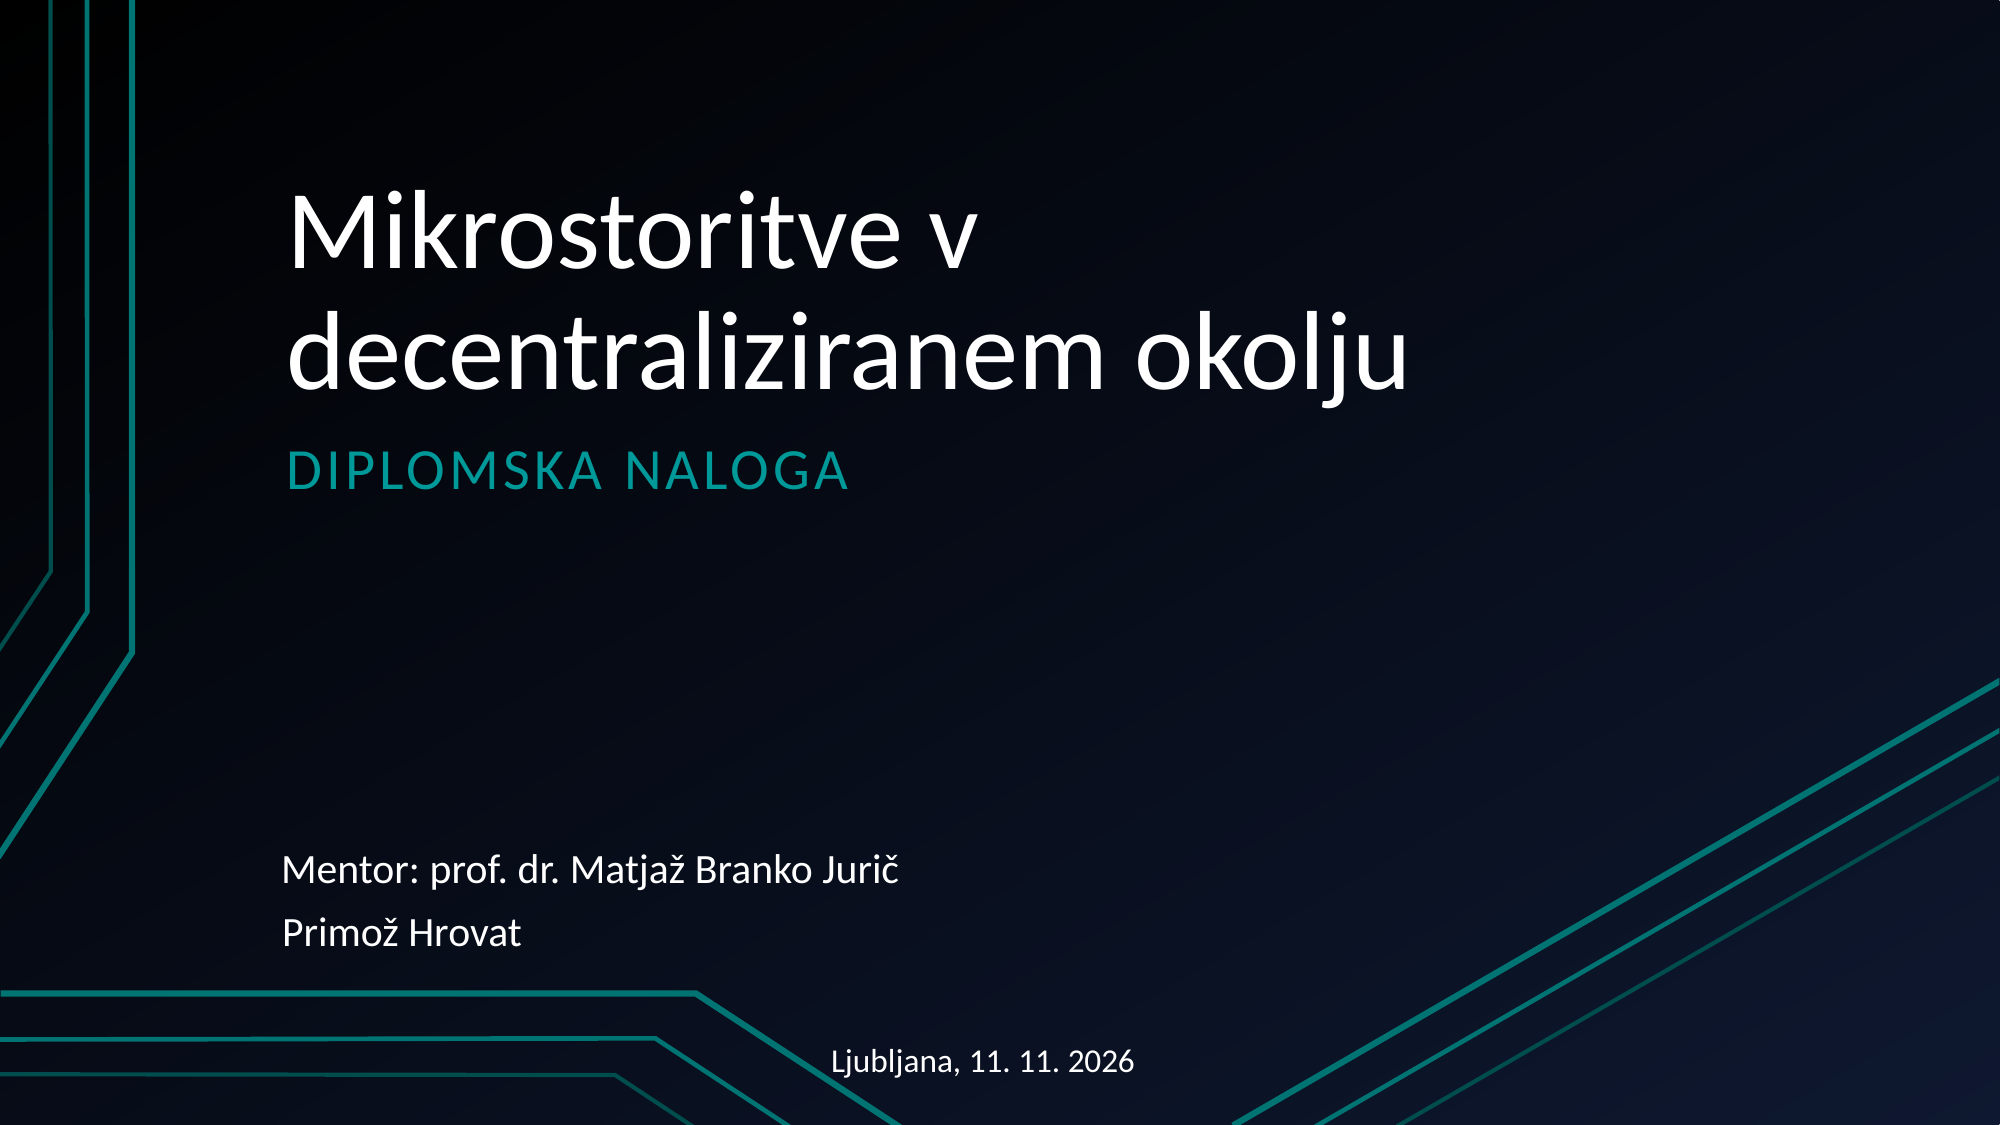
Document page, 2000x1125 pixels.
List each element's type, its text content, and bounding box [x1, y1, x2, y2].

slide_number Ljubljana, 17. 09. 2018 [799, 1029, 1167, 1090]
text_box Primož Hrovat [267, 899, 717, 963]
subtitle Diplomska naloga [266, 429, 1700, 717]
title Mikrostoritve v decentraliziranem okolju [266, 95, 1700, 424]
text_box Mentor: prof. dr. Matjaž Branko Jurič [266, 834, 929, 899]
